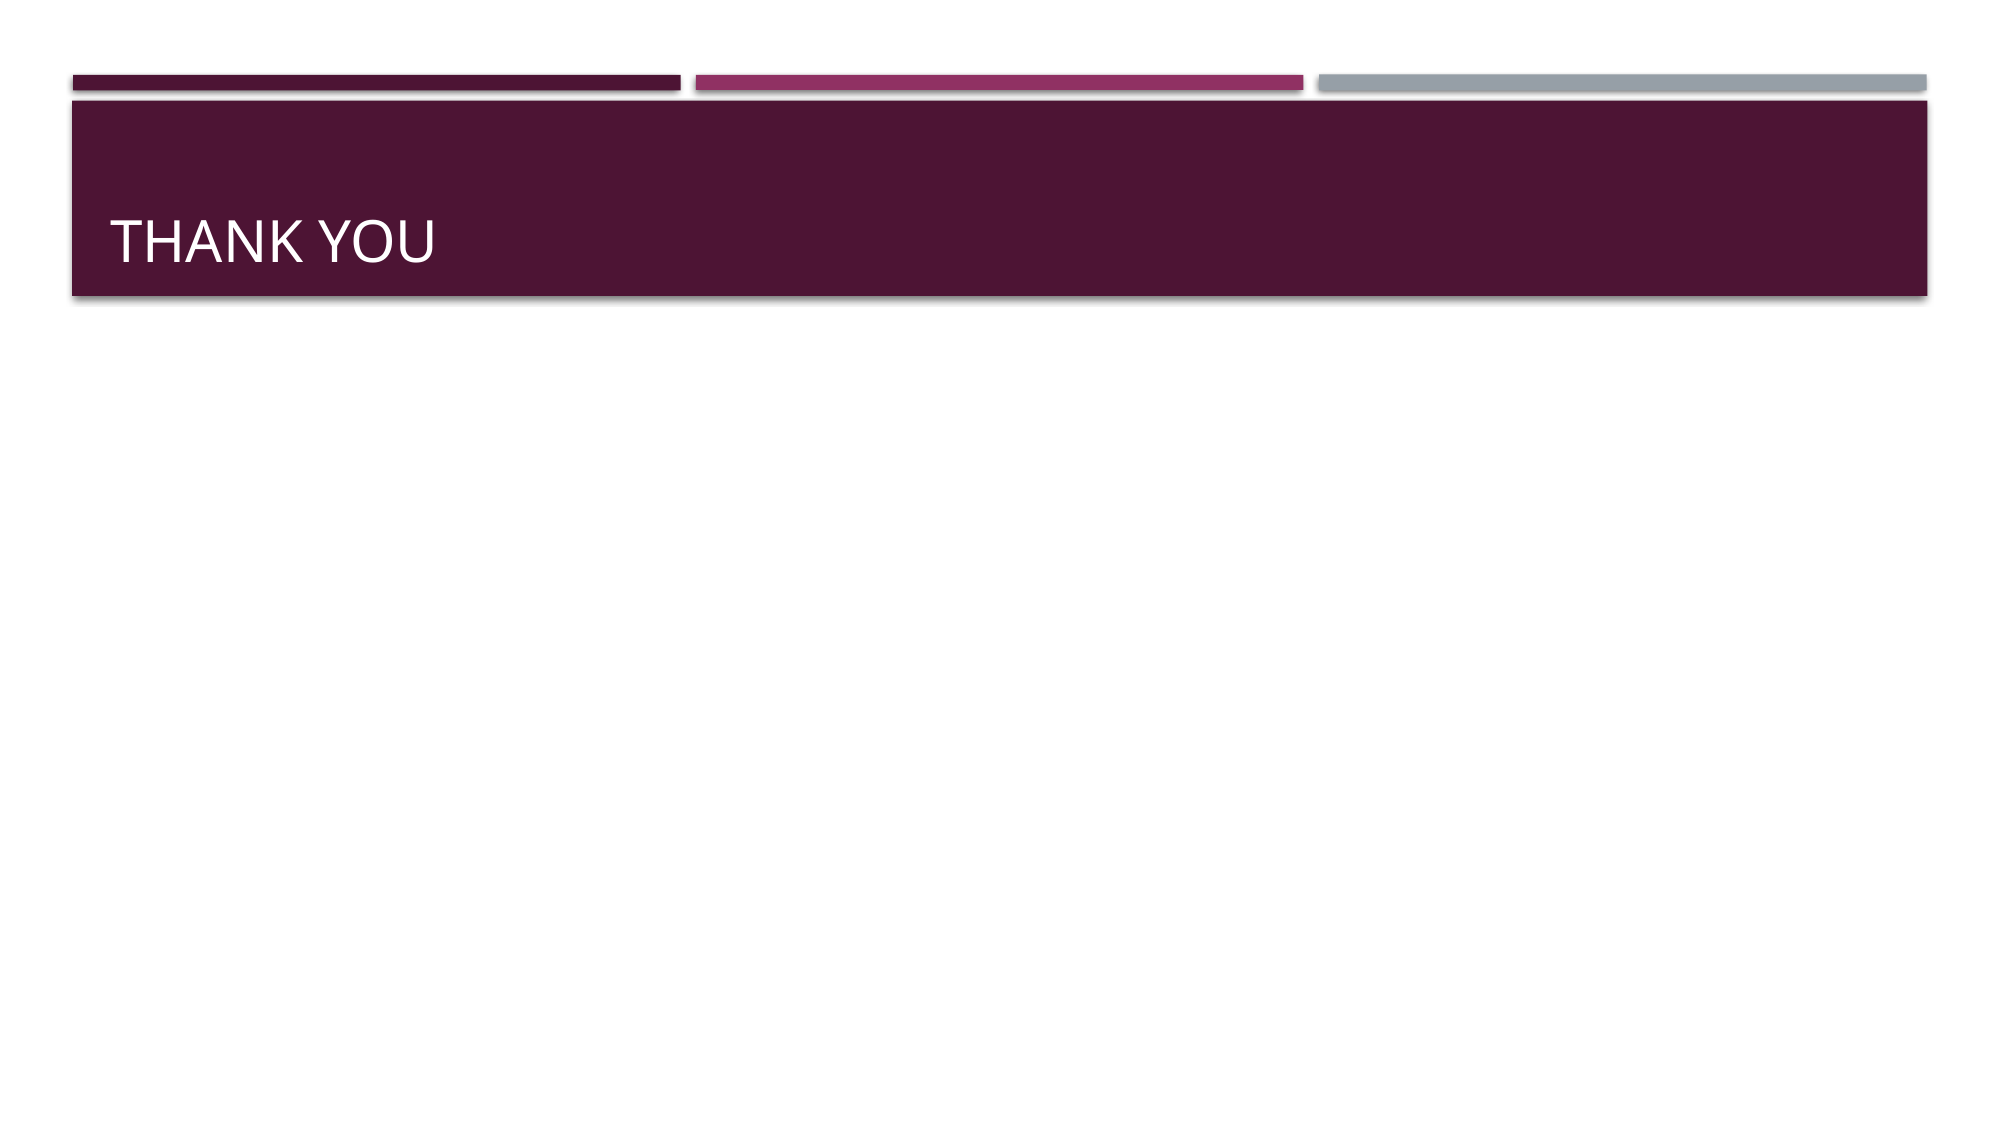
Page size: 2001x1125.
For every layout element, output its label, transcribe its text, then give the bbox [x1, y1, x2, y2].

title Thank You [95, 115, 1905, 282]
